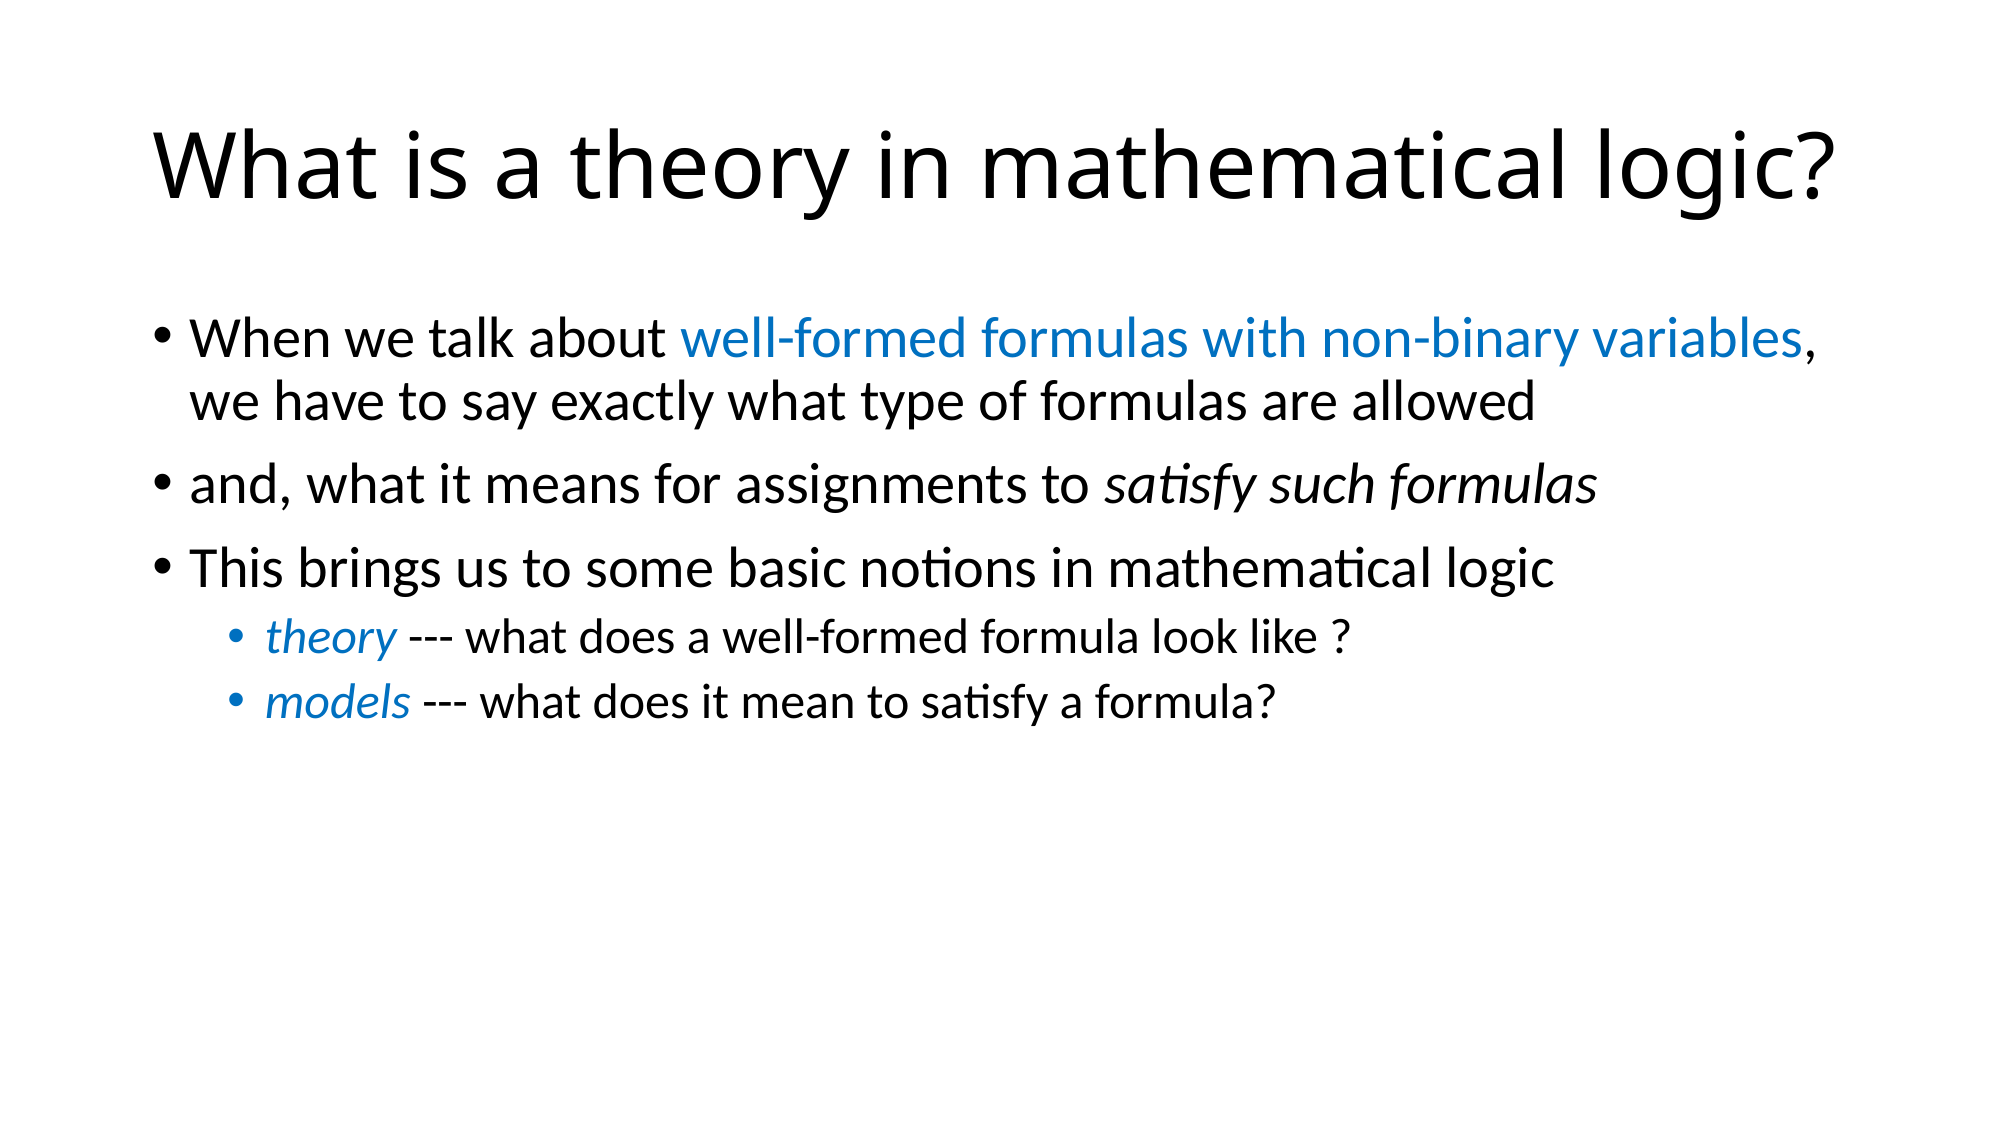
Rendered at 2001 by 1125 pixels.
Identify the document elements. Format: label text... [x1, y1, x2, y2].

list When we talk about well-formed formulas with non-binary variables, we have to say exactly what type of formulas are allowed and, what it means for assignments to satisfy such formulas This brings us to some basic notions in mathematical logic theory --- what does a well-formed formula look like ? models --- what does it mean to satisfy a formula? [137, 299, 1863, 1014]
title What is a theory in mathematical logic? [137, 59, 1863, 278]
